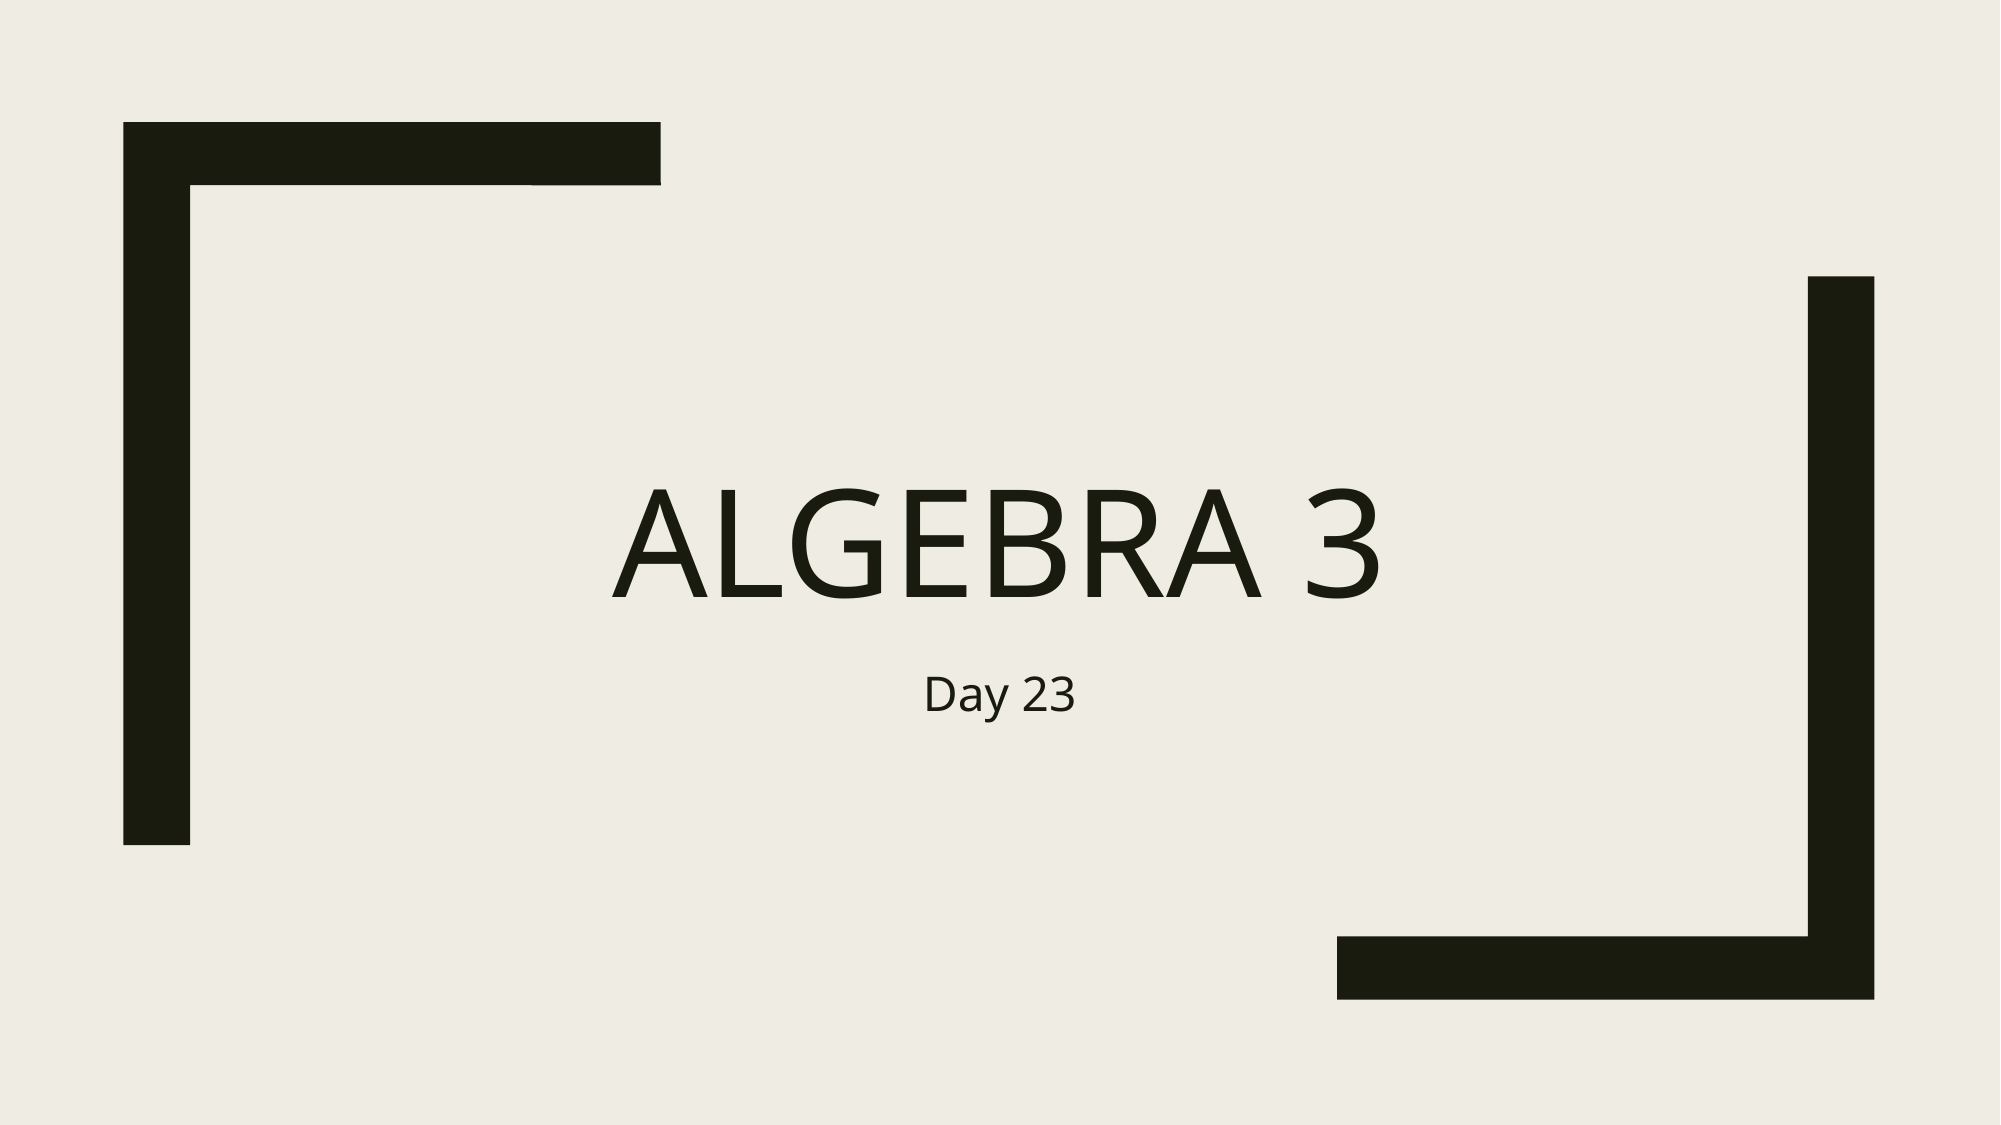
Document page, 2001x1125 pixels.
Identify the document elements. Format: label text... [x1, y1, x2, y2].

title ALGEBRA 3 [314, 293, 1686, 638]
subtitle Day 23 [439, 649, 1561, 828]
